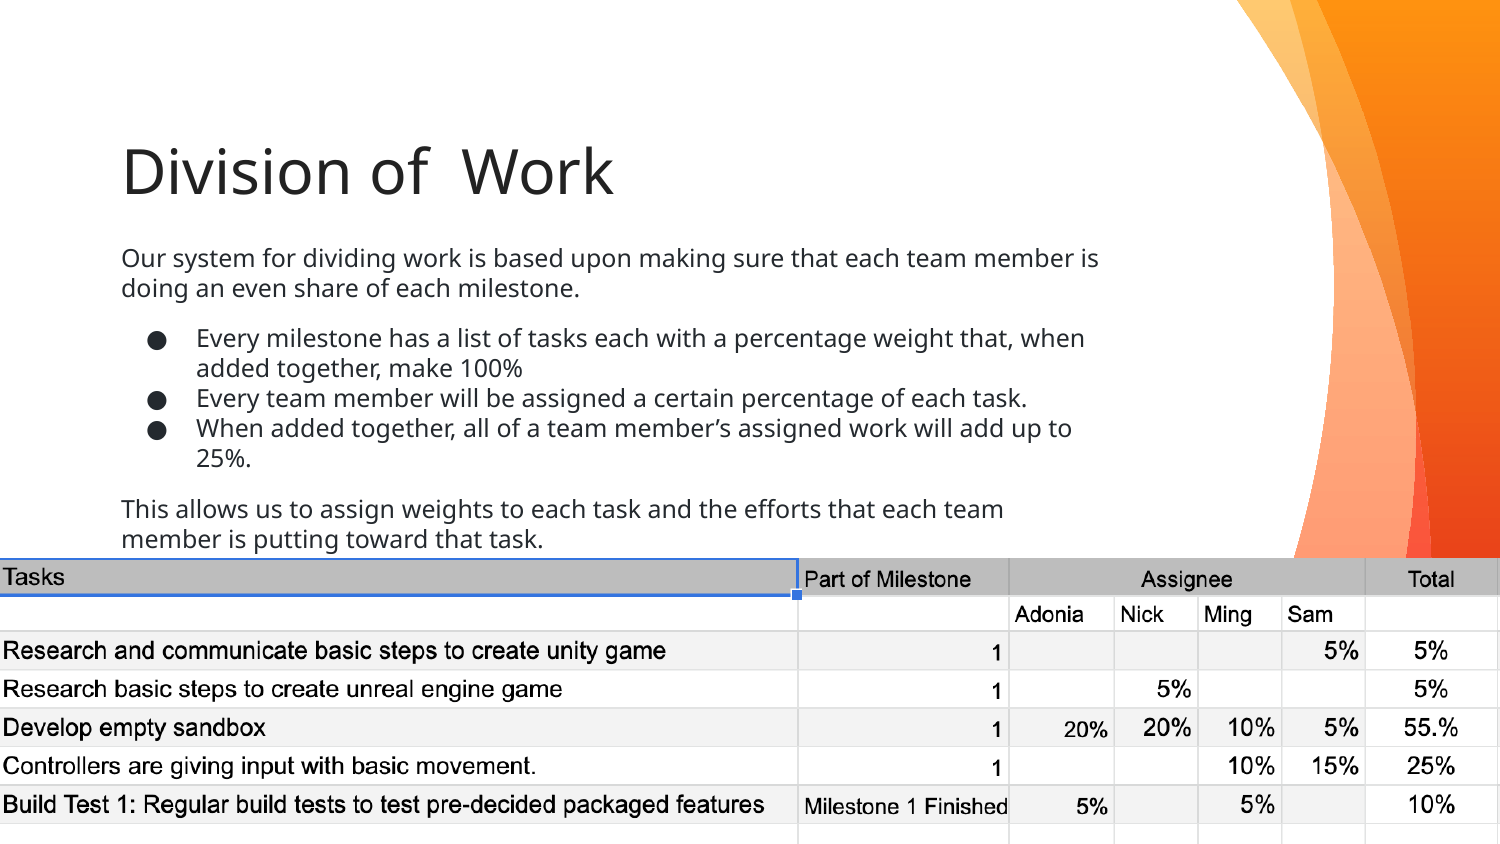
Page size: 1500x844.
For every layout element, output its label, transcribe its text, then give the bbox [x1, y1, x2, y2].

picture [0, 557, 1500, 844]
title Division of Work [121, 84, 1111, 207]
list Our system for dividing work is based upon making sure that each team member is doing an even share of each milestone. Every milestone has a list of tasks each with a percentage weight that, when added together, make 100% Every team member will be assigned a certain percentage of each task. When added together, all of a team member’s assigned work will add up to 25%. This allows us to assign weights to each task and the efforts that each team member is putting toward that task. [121, 242, 1111, 556]
